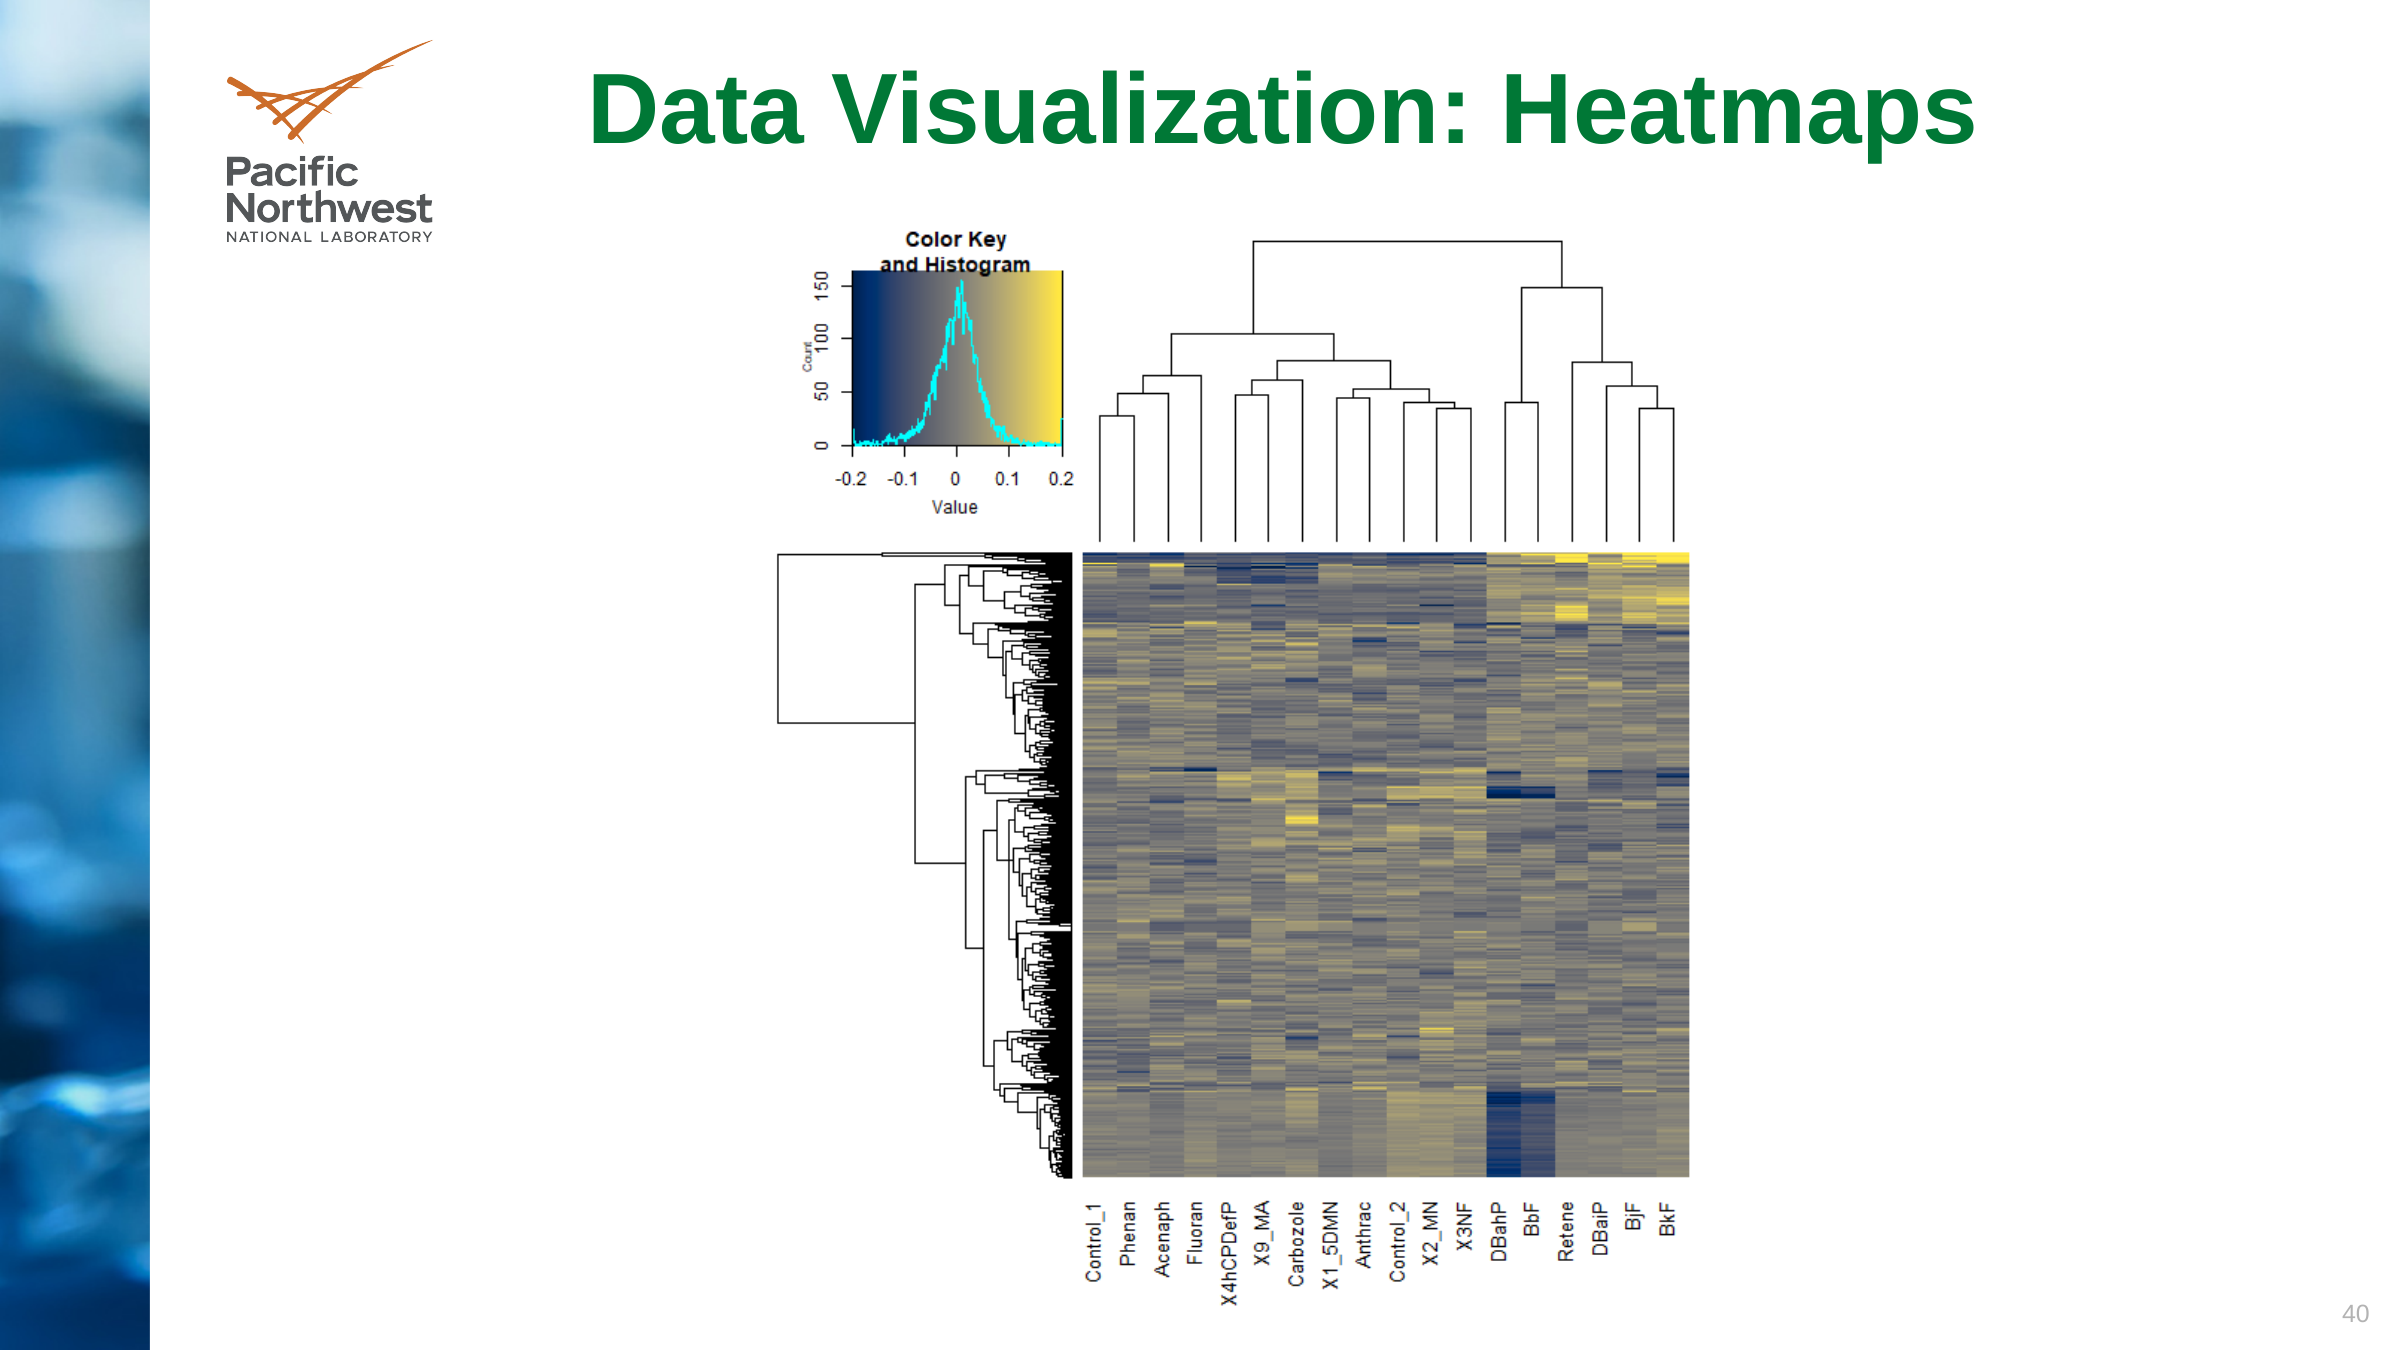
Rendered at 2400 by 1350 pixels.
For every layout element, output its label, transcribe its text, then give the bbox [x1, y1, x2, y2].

slide_number 40 [2295, 1275, 2370, 1350]
text_box Data Visualization: Heatmaps [572, 35, 1994, 171]
picture [767, 229, 1710, 1315]
picture [225, 38, 435, 244]
picture [0, 0, 149, 1350]
